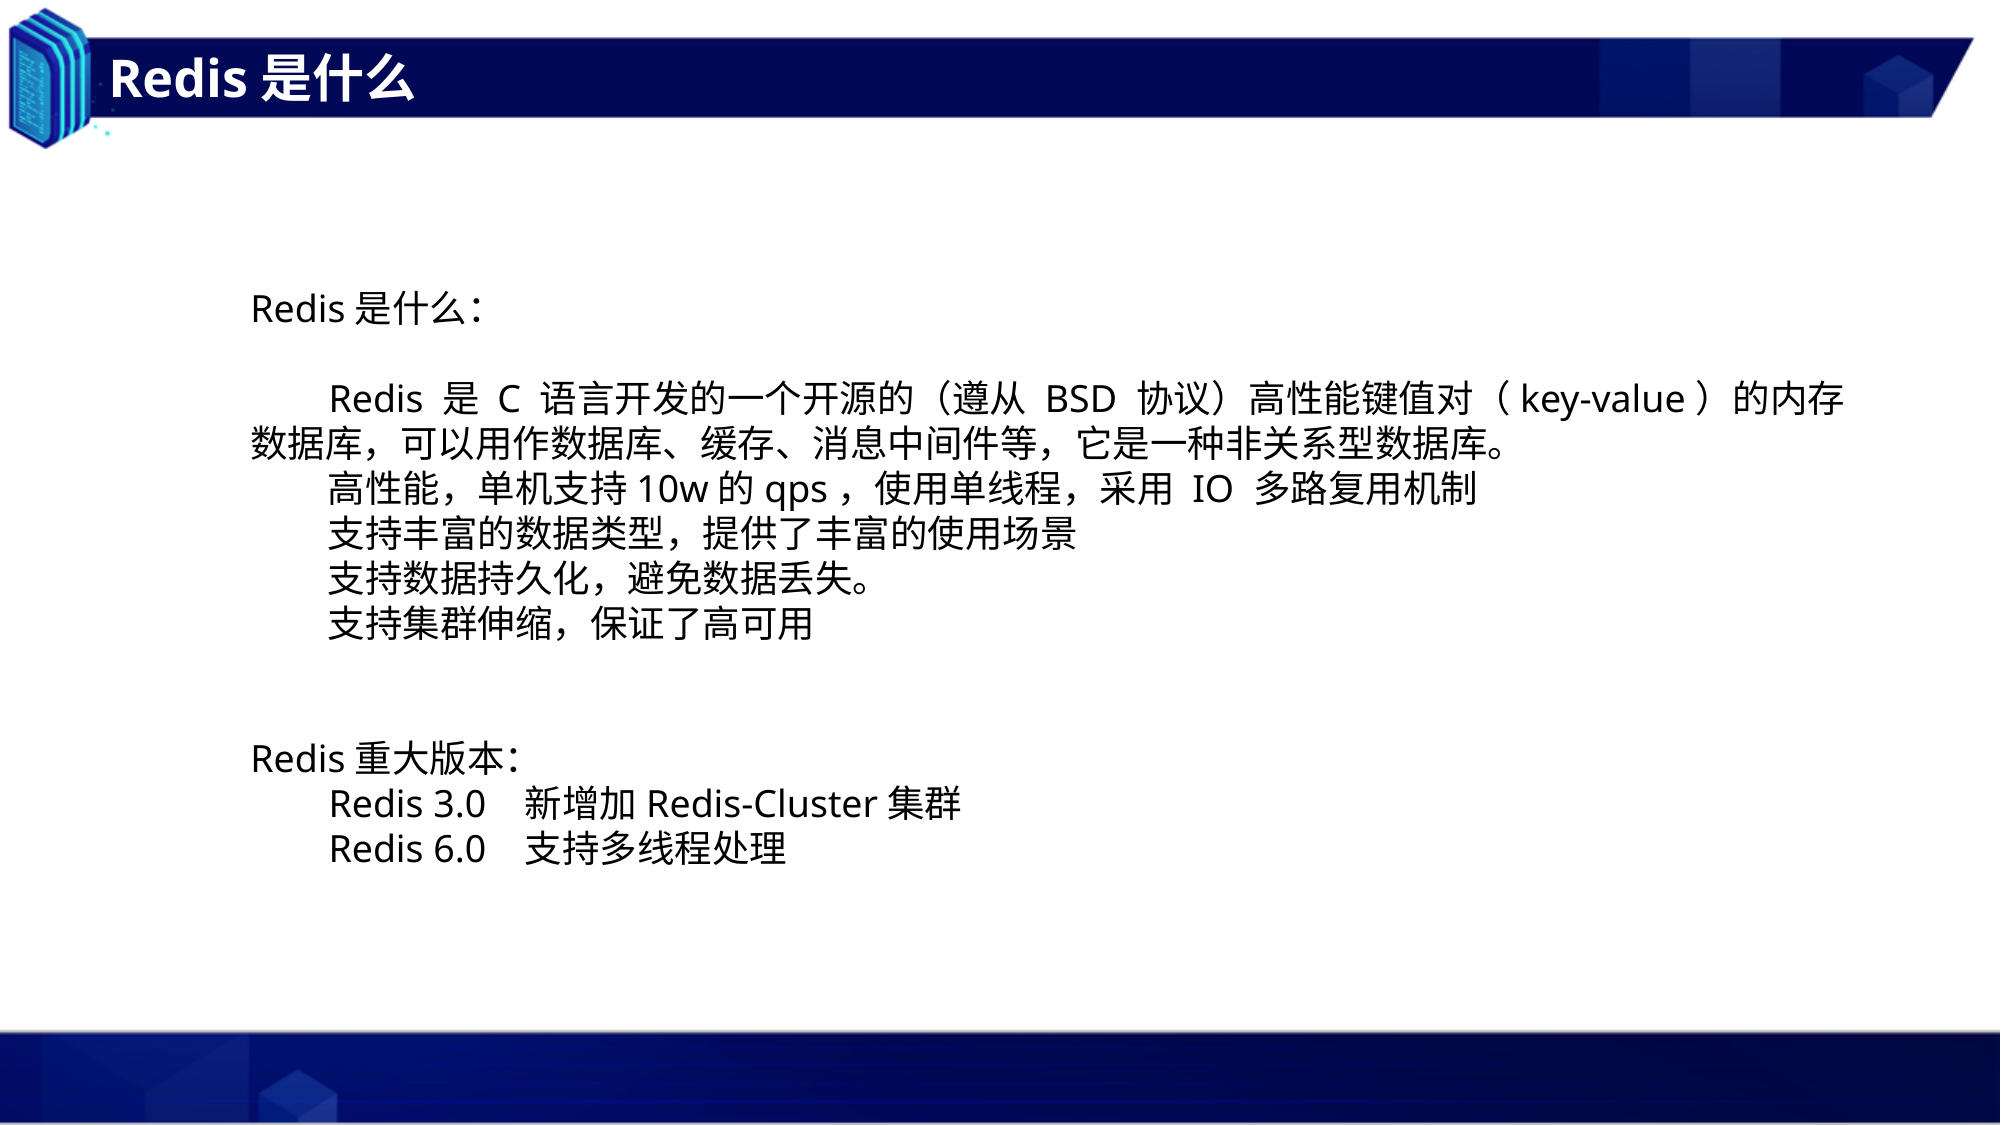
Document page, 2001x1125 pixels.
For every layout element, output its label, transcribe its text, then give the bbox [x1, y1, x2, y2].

picture [0, 0, 2000, 1125]
text_box Redis是什么 [93, 38, 431, 116]
text_box Redis是什么： Redis 是 C 语言开发的一个开源的（遵从 BSD 协议）高性能键值对（key-value）的内存数据库，可以用作数据库、缓存、消息中间件等，它是一种非关系型数据库。 高性能，单机支持10w的qps，使用单线程，采用 IO 多路复用机制 支持丰富的数据类型，提供了丰富的使用场景 支持数据持久化，避免数据丢失。 支持集群伸缩，保证了高可用 Redis重大版本： Redis 3.0 新增加Redis-Cluster集群 Redis 6.0 支持多线程处理 [235, 277, 1873, 878]
